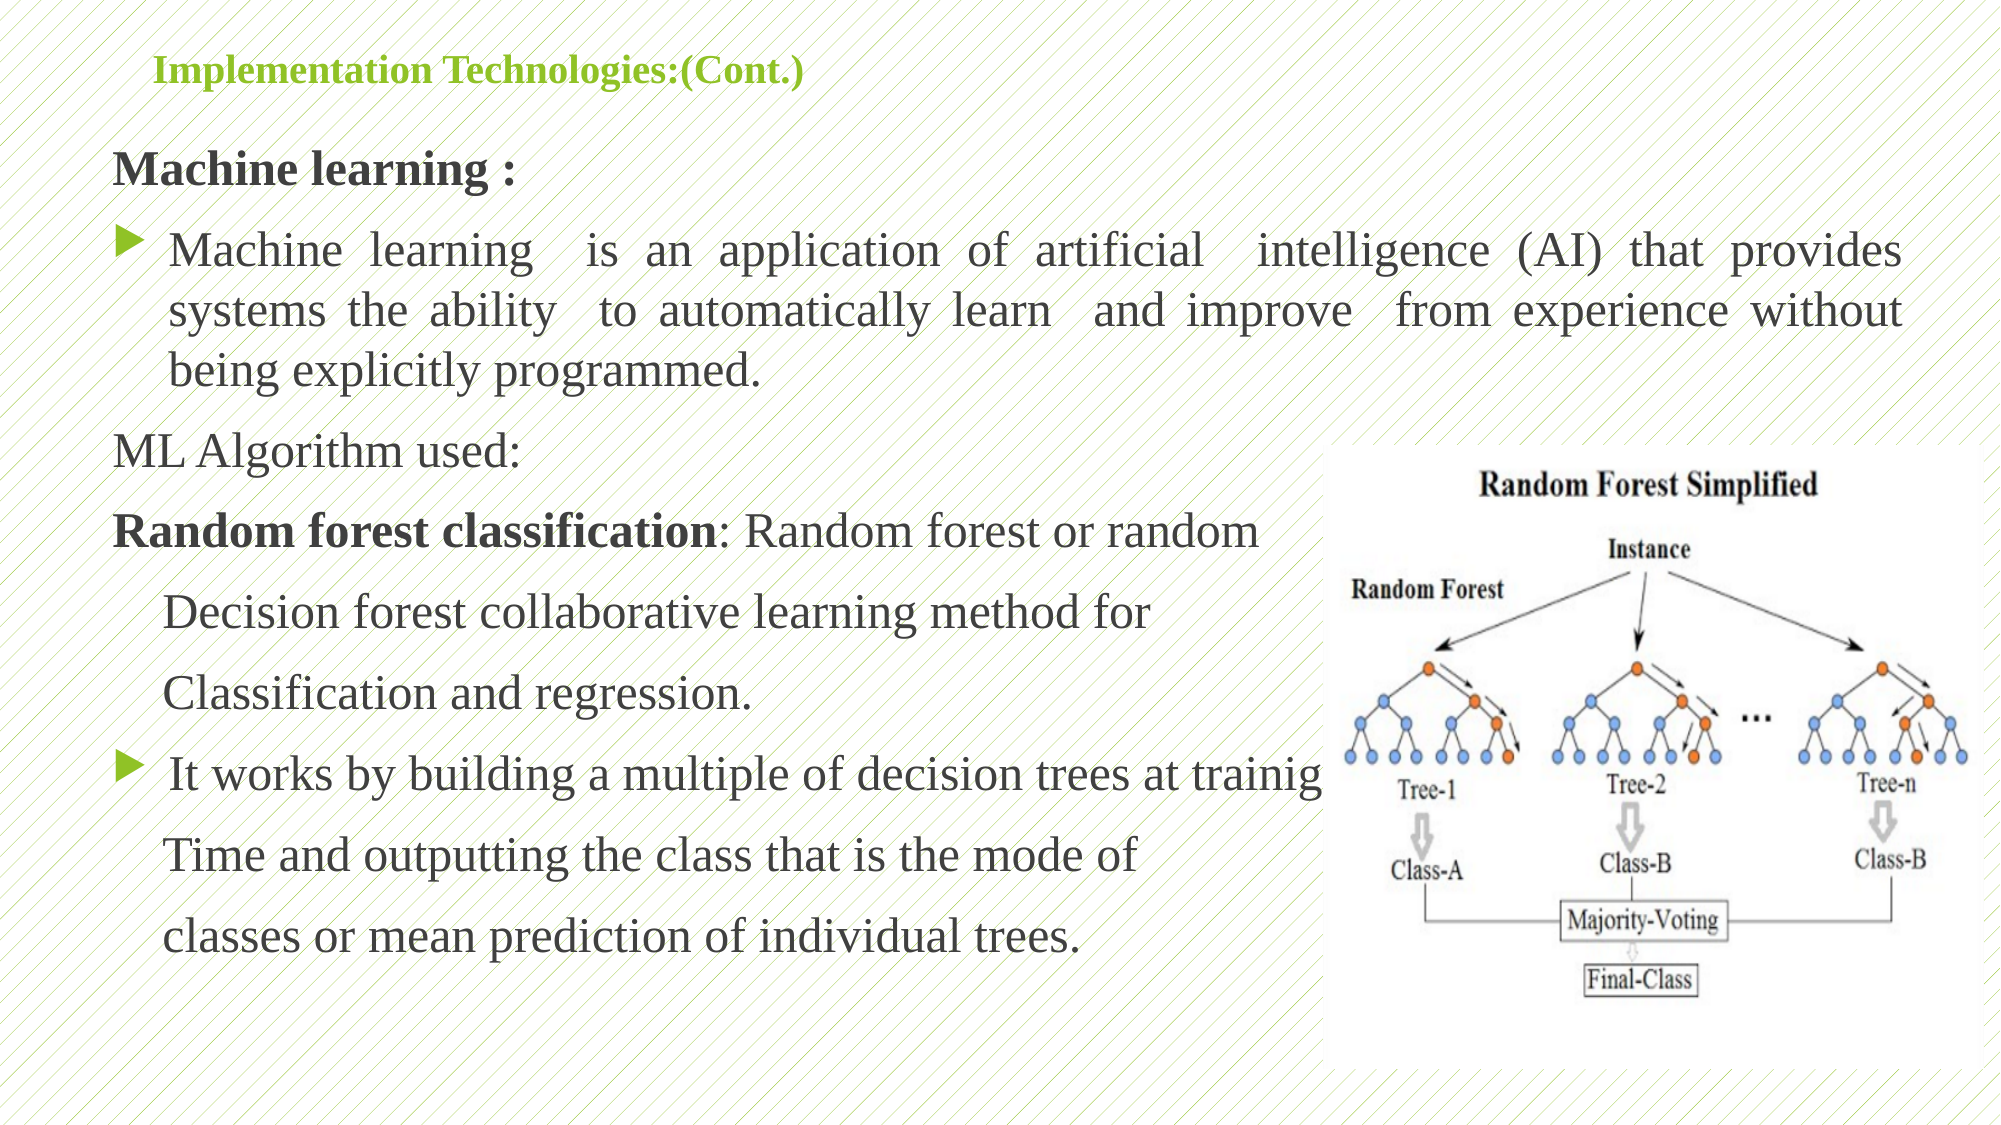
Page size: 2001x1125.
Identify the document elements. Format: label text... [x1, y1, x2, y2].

picture [1322, 444, 1984, 1070]
list Machine learning : Machine learning is an application of artificial intelligence (AI) that provides systems the ability to automatically learn and improve from experience without being explicitly programmed. ML Algorithm used: Random forest classification: Random forest or random Decision forest collaborative learning method for Classification and regression. It works by building a multiple of decision trees at trainig Time and outputting the class that is the mode of classes or mean prediction of individual trees. [78, 127, 1920, 1084]
title Implementation Technologies:(Cont.) [137, 10, 1863, 127]
